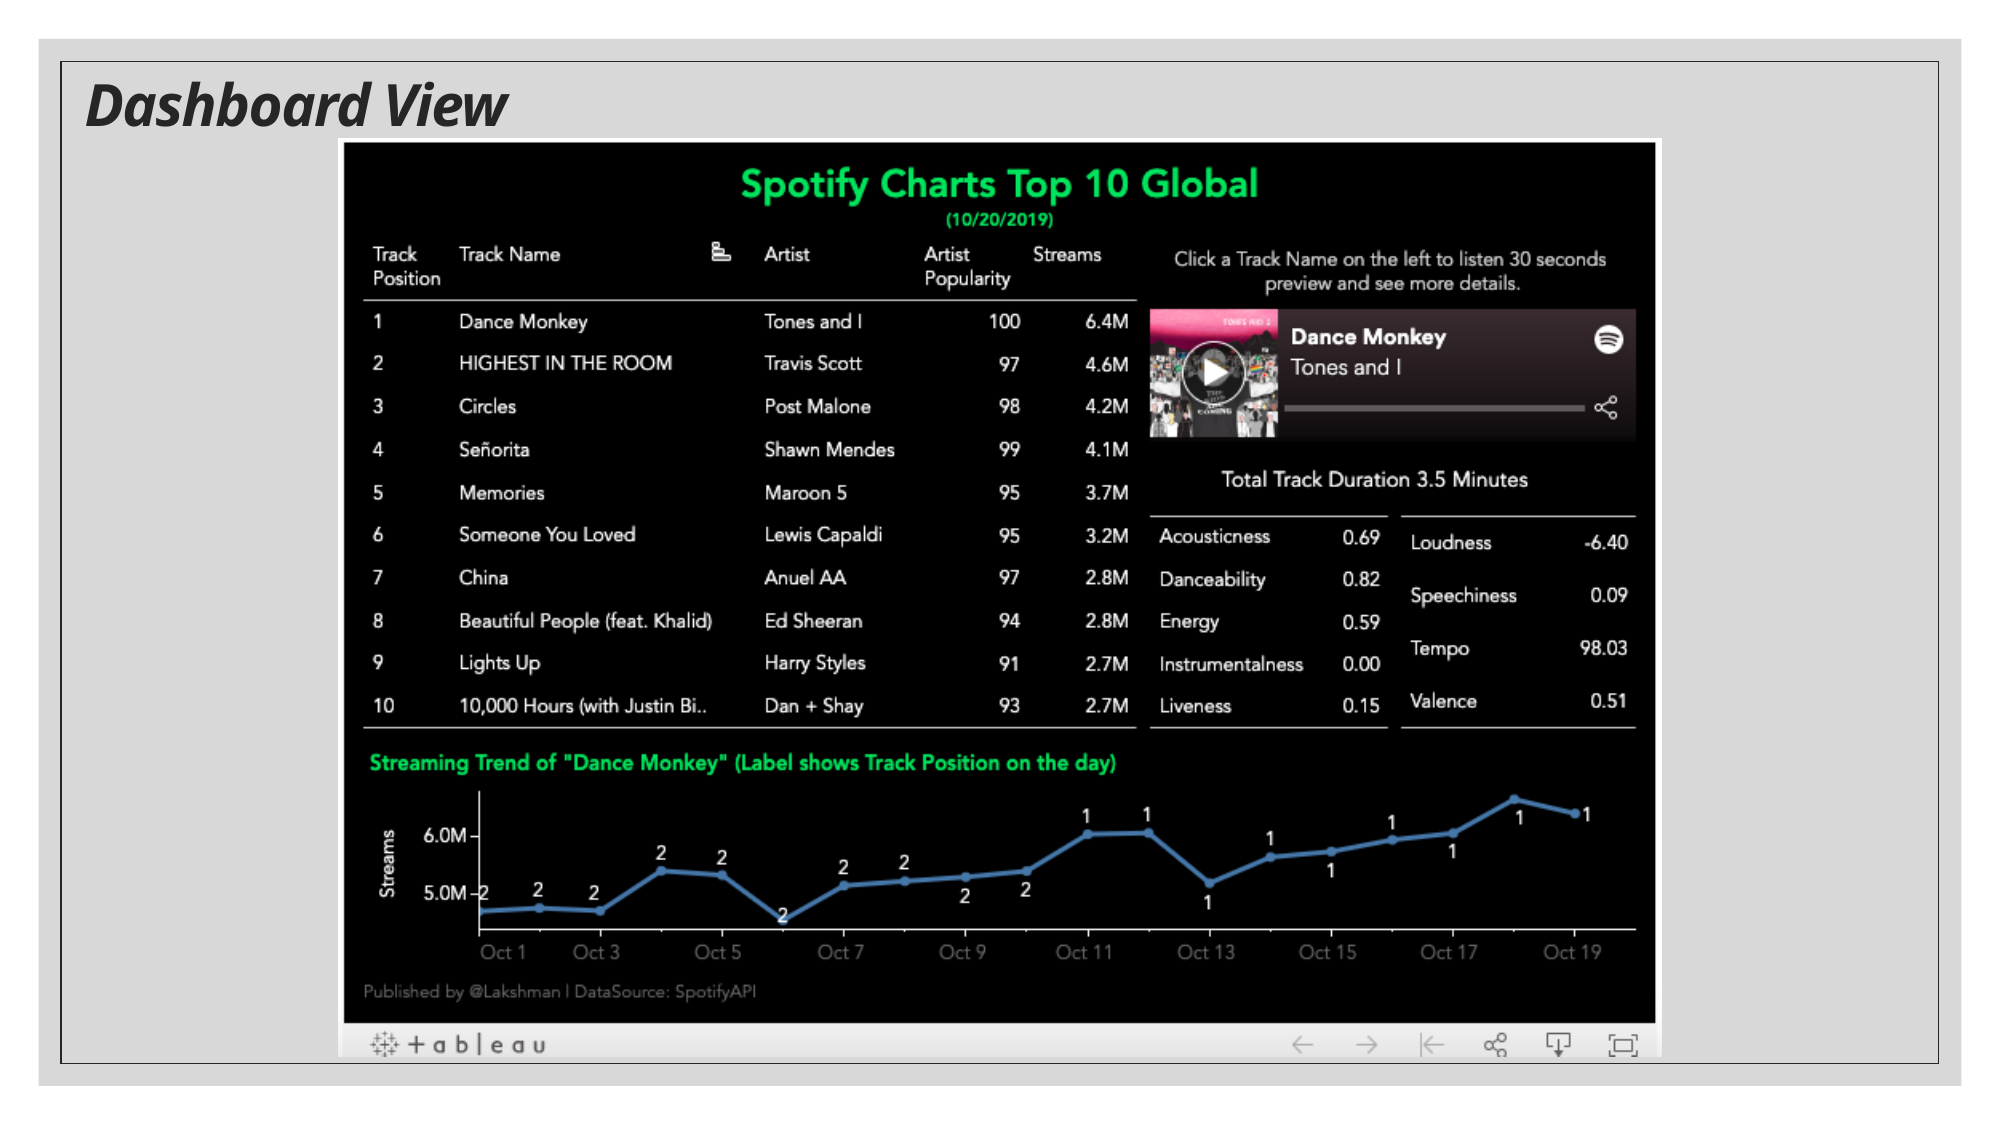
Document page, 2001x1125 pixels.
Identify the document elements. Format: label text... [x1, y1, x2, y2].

title Dashboard View [69, 75, 1720, 139]
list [338, 138, 1662, 1057]
